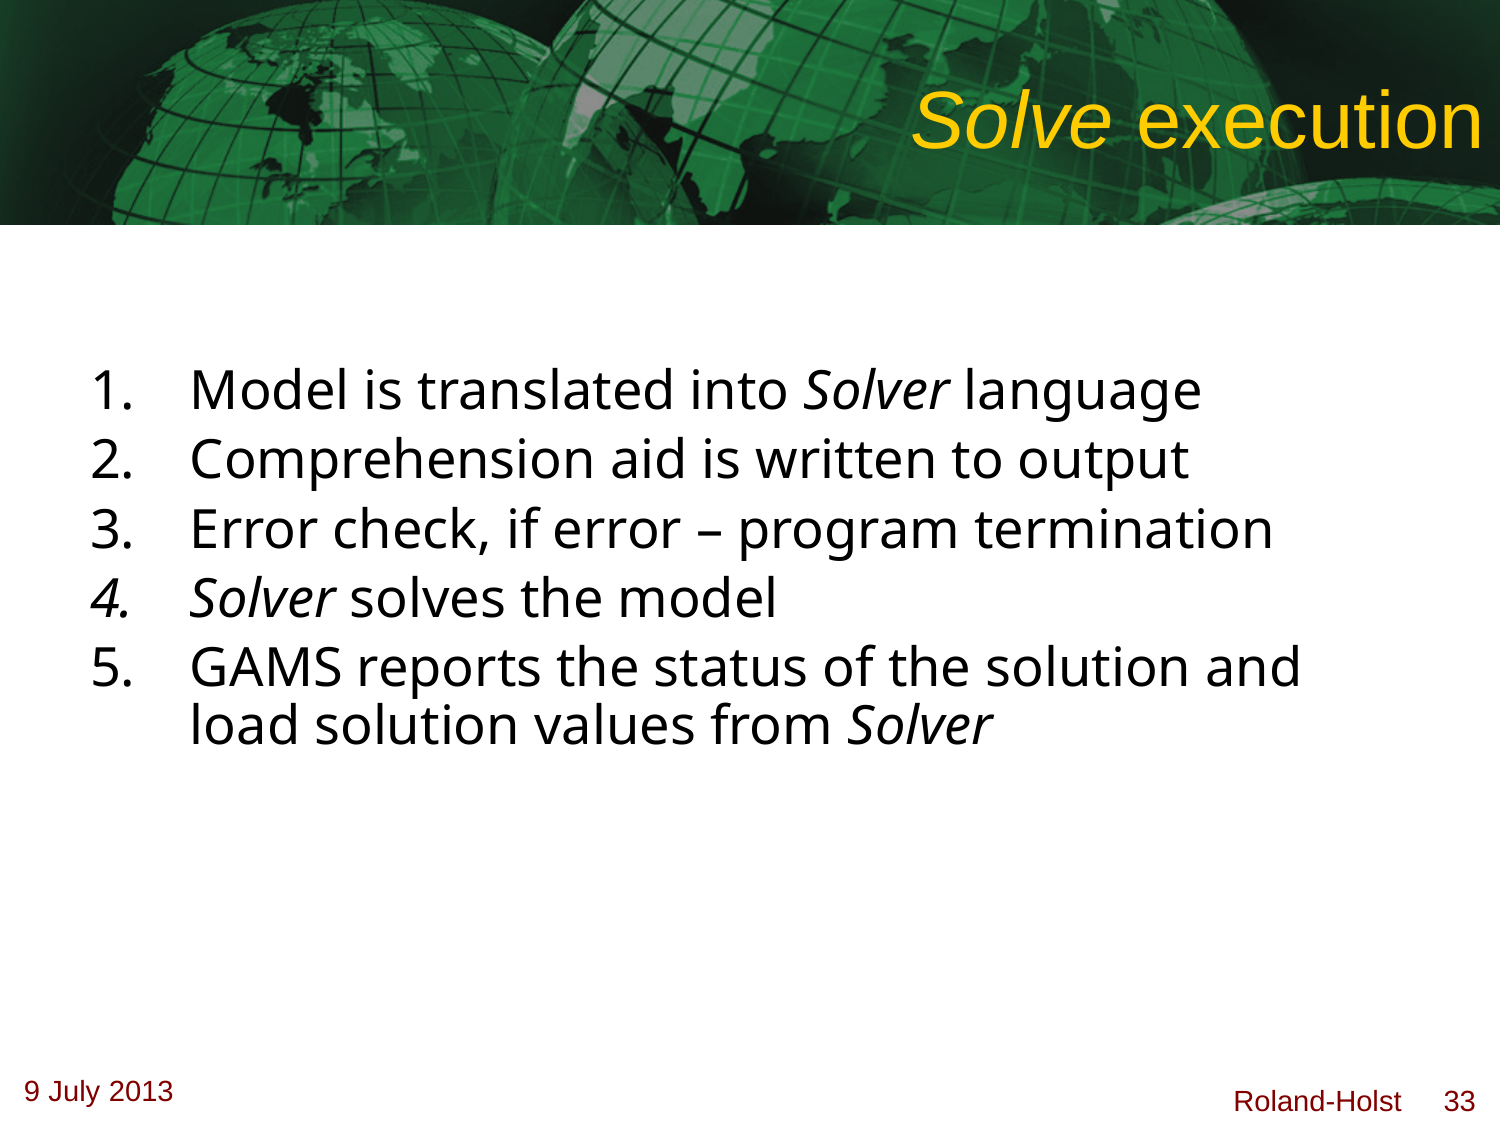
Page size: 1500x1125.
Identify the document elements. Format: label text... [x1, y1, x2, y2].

title Solve execution [382, 22, 1500, 211]
list Model is translated into Solver language Comprehension aid is written to output Error check, if error – program termination Solver solves the model GAMS reports the status of the solution and load solution values from Solver [75, 355, 1425, 928]
picture [0, 0, 1500, 225]
